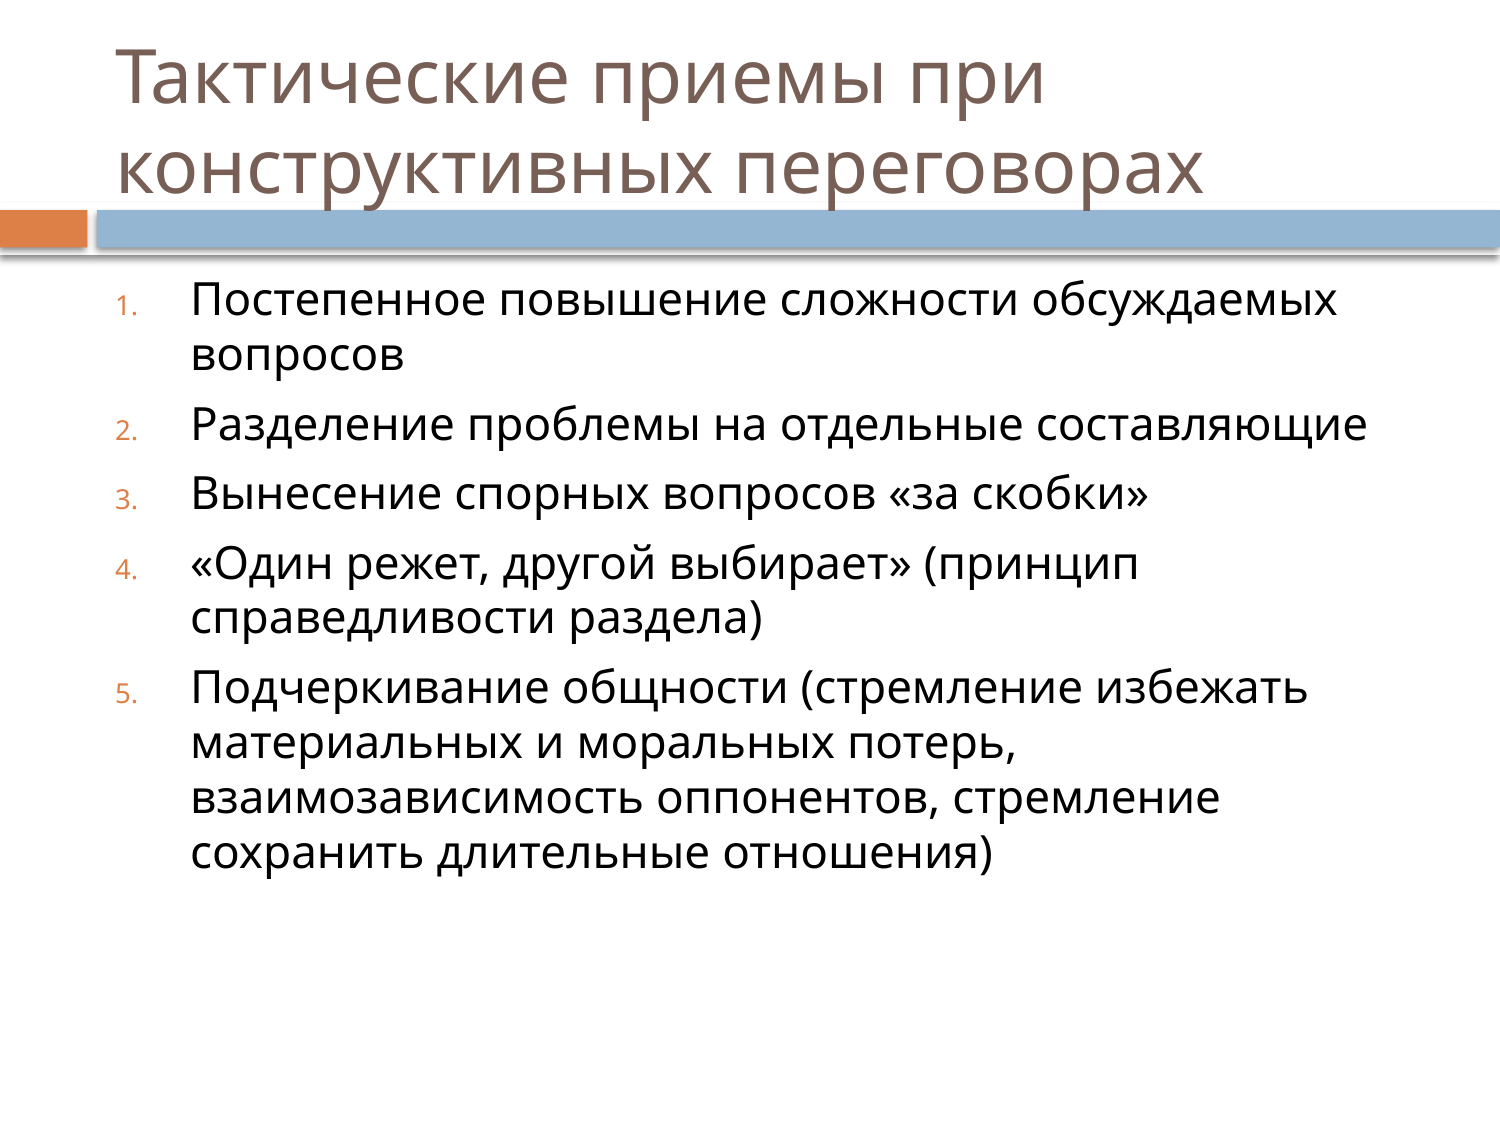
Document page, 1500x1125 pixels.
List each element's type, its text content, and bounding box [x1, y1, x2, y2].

list Постепенное повышение сложности обсуждаемых вопросов Разделение проблемы на отдельные составляющие Вынесение спорных вопросов «за скобки» «Один режет, другой выбирает» (принцип справедливости раздела) Подчеркивание общности (стремление избежать материальных и моральных потерь, взаимозависимость оппонентов, стремление сохранить длительные отношения) [100, 262, 1438, 1000]
title Тактические приемы при конструктивных переговорах [100, 37, 1438, 200]
